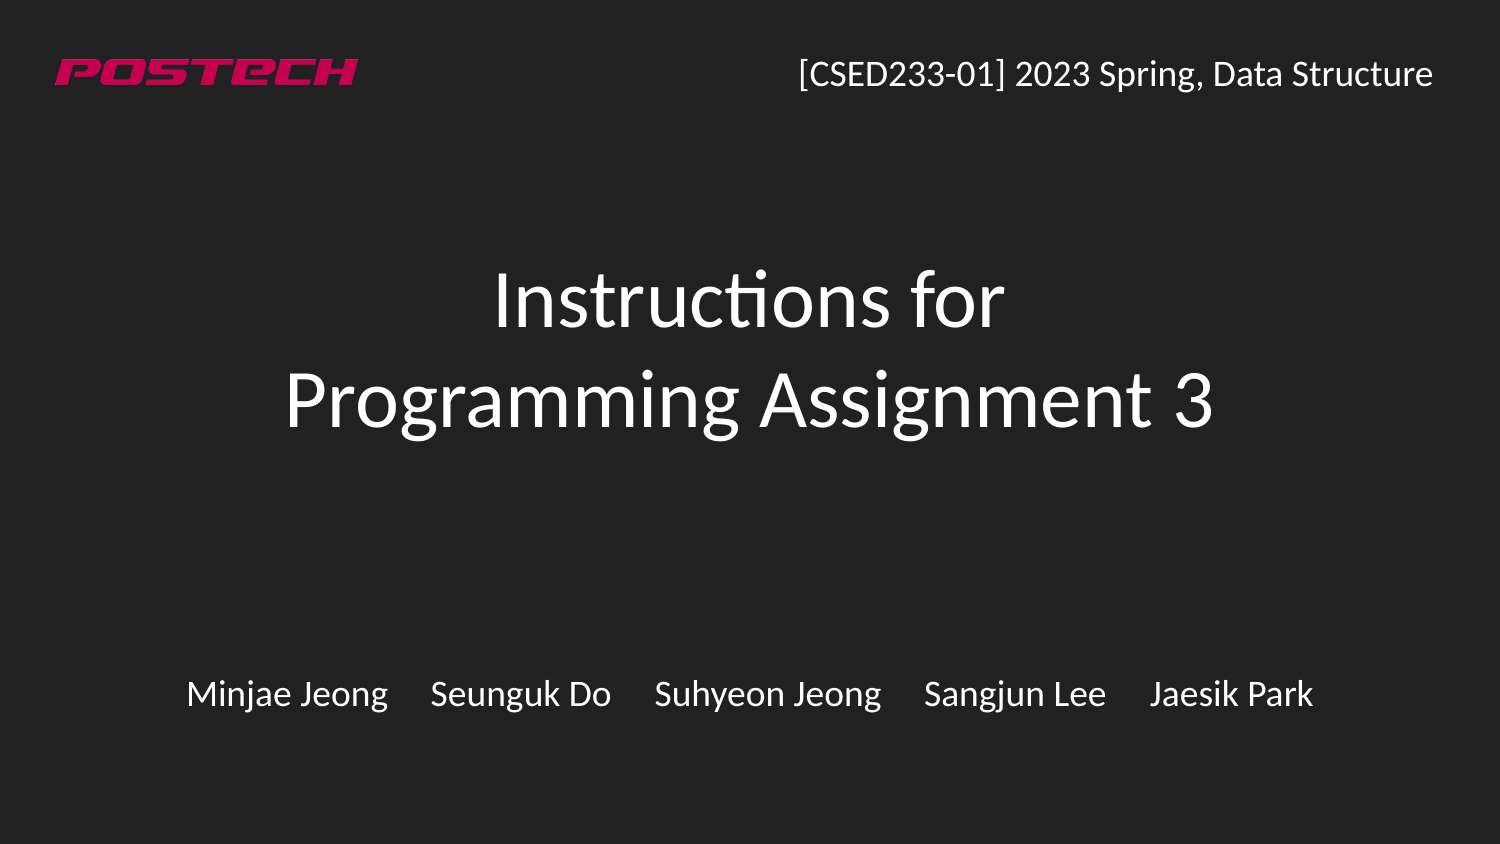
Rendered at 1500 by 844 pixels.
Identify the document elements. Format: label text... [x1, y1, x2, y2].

subtitle Minjae Jeong Seunguk Do Suhyeon Jeong Sangjun Lee Jaesik Park [51, 653, 1449, 784]
picture [50, 52, 362, 92]
title Instructions for Programming Assignment 3 [51, 165, 1449, 459]
subtitle [CSED233-01] 2023 Spring, Data Structure [51, 34, 1449, 165]
